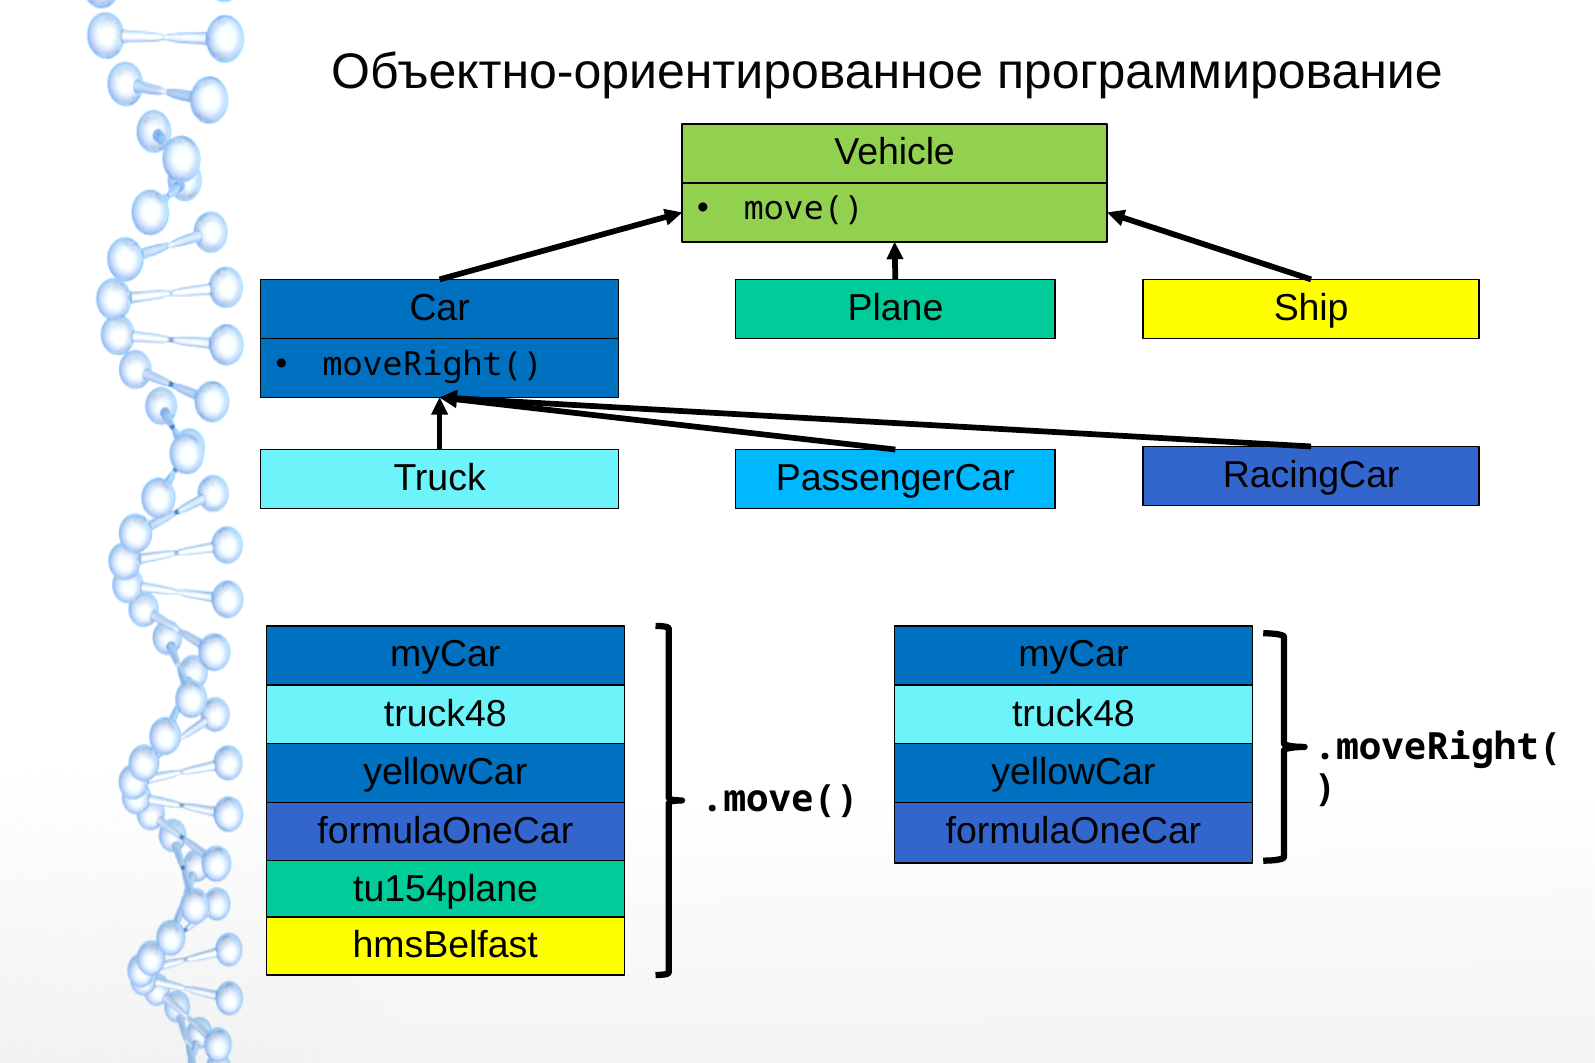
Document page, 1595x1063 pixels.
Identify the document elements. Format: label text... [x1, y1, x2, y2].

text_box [1106, 212, 1312, 280]
text_box formulaOneCar [266, 802, 625, 860]
text_box move() [682, 182, 1108, 242]
text_box Car [260, 279, 619, 338]
text_box RacingCar [1143, 446, 1479, 506]
text_box hmsBelfast [266, 916, 625, 976]
text_box truck48 [266, 685, 625, 743]
text_box moveRight() [260, 338, 619, 398]
text_box truck48 [894, 685, 1253, 743]
text_box formulaOneCar [894, 802, 1253, 863]
title Объектно-ориентированное программирование [259, 34, 1515, 110]
text_box myCar [894, 625, 1253, 685]
text_box [1263, 633, 1299, 861]
text_box Vehicle [682, 123, 1108, 182]
text_box tu154plane [266, 860, 625, 916]
text_box yellowCar [894, 743, 1253, 802]
text_box PassengerCar [735, 455, 1056, 509]
text_box Ship [1143, 279, 1479, 339]
text_box Truck [260, 449, 619, 509]
picture [0, 0, 1595, 1063]
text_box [439, 212, 683, 280]
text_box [439, 397, 1312, 447]
text_box .moveRight() [1299, 718, 1595, 817]
text_box Plane [735, 279, 1056, 339]
text_box [655, 625, 683, 976]
text_box myCar [266, 625, 625, 685]
text_box yellowCar [266, 743, 625, 802]
text_box .move() [686, 770, 876, 828]
